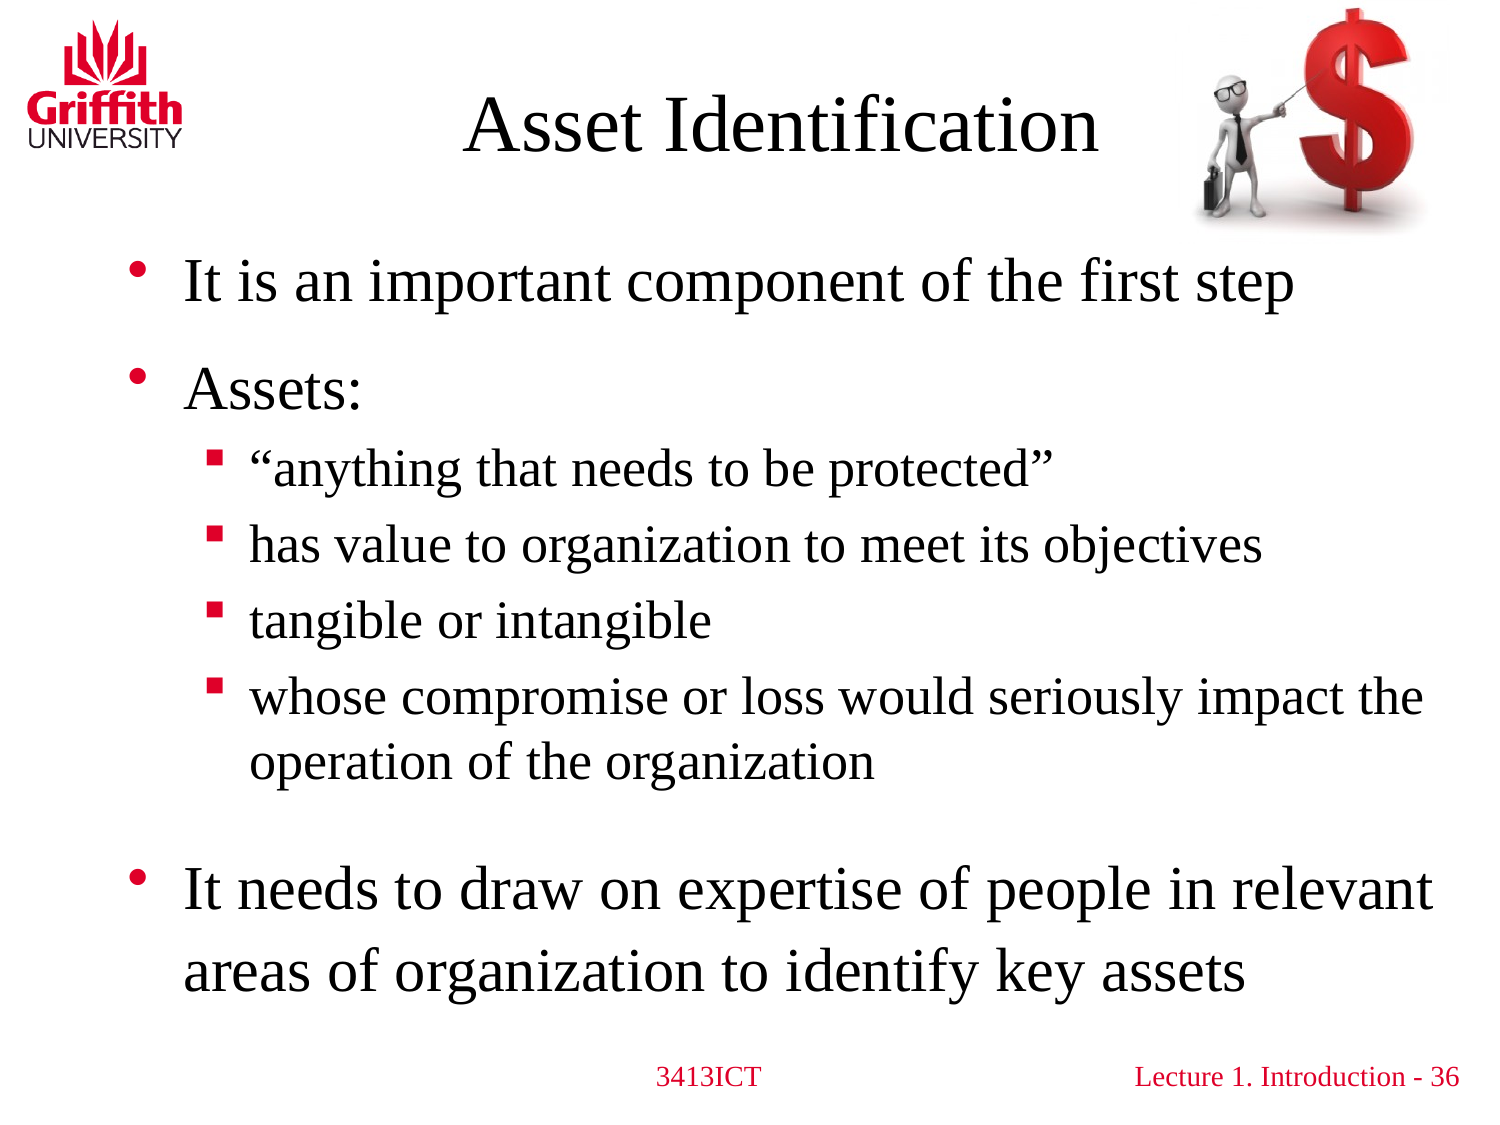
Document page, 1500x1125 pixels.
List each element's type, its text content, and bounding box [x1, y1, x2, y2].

slide_number 36 [1092, 1049, 1476, 1101]
picture [23, 15, 186, 151]
title Asset Identification [187, 24, 1169, 213]
list It is an important component of the first step Assets: “anything that needs to be protected” has value to organization to meet its objectives tangible or intangible whose compromise or loss would seriously impact the operation of the organization It needs to draw on expertise of people in relevant areas of organization to identify key assets [111, 231, 1463, 1048]
footer 3413ICT [419, 1049, 999, 1101]
picture [1174, 0, 1450, 244]
